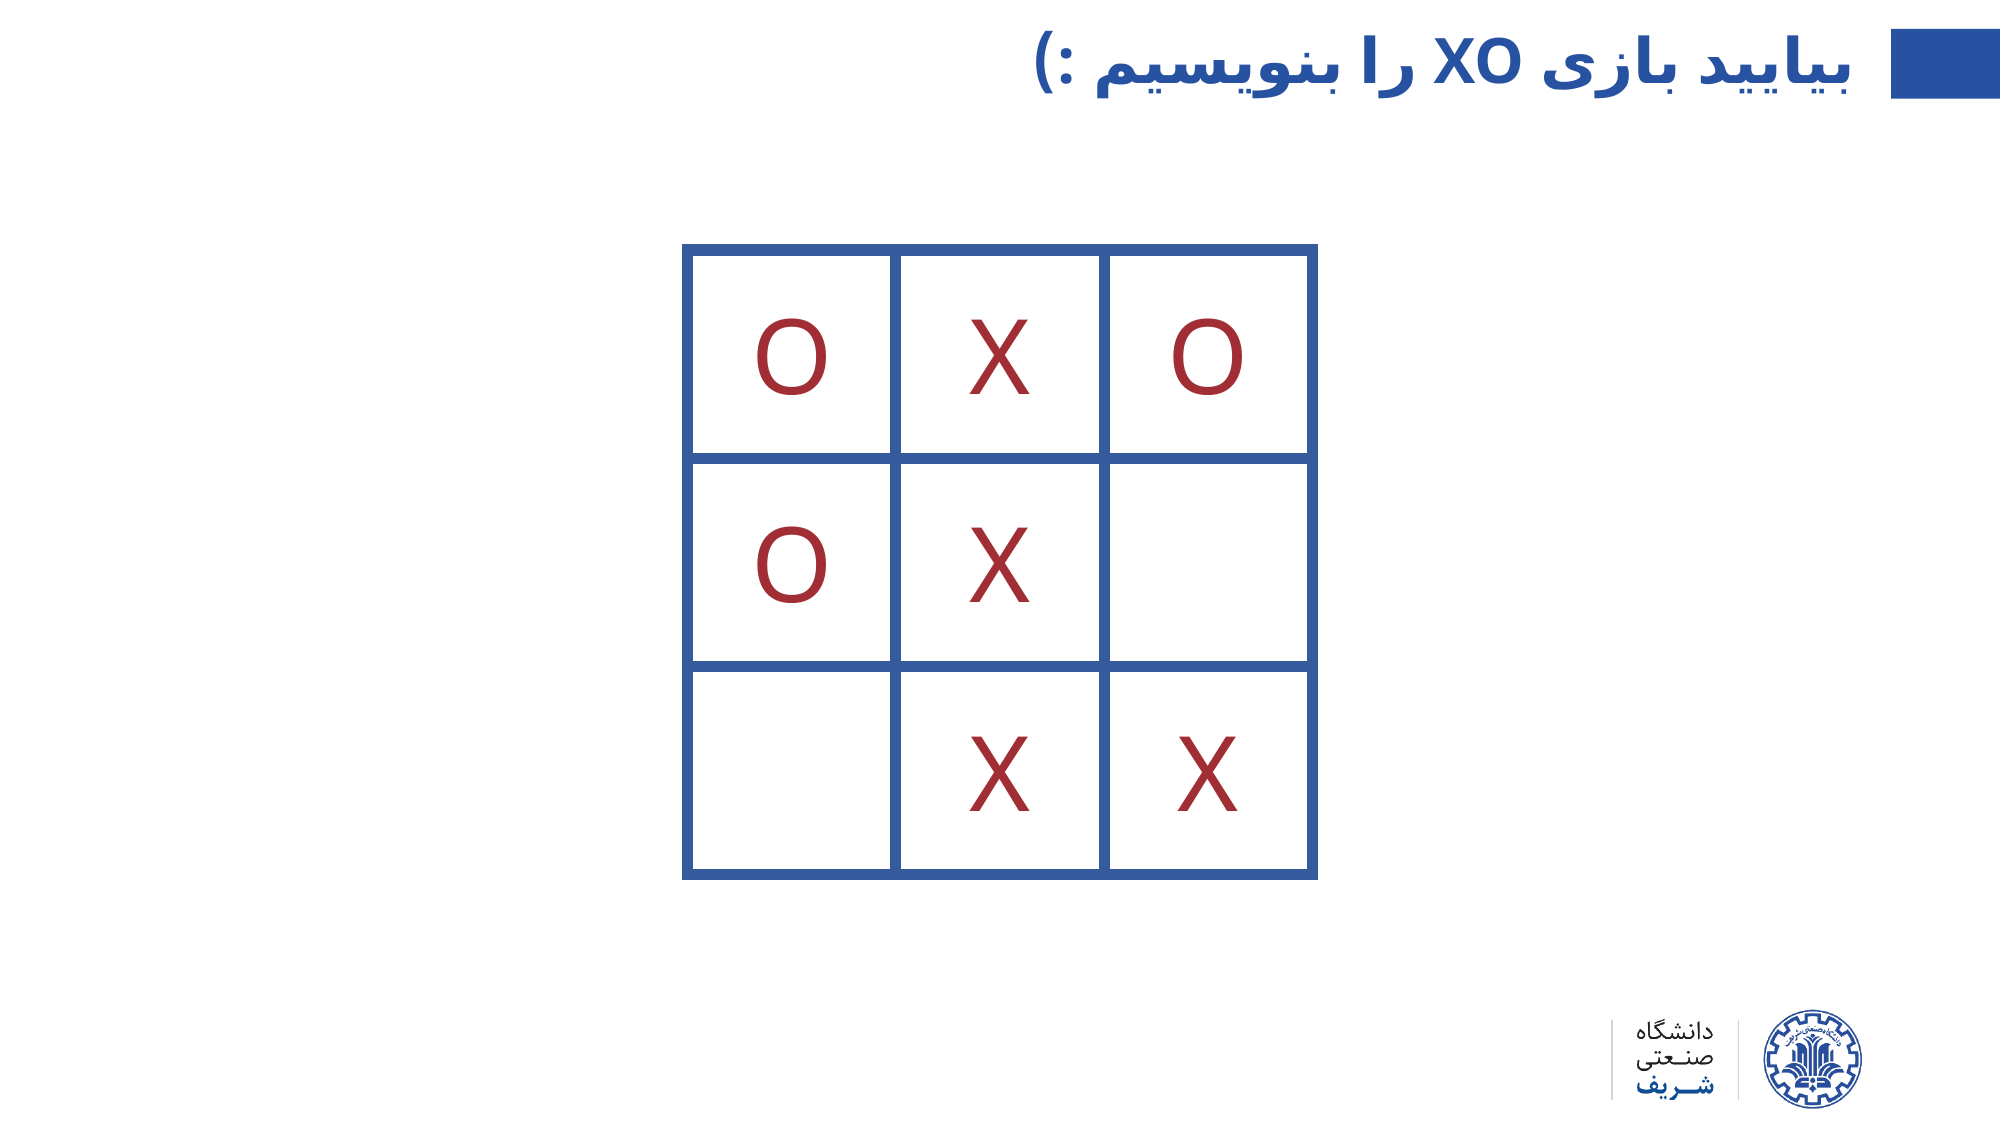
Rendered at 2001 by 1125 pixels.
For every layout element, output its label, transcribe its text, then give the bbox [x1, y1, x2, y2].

table_cell X [901, 464, 1099, 661]
table_header O [693, 256, 890, 453]
picture [1609, 1009, 1863, 1109]
table_header X [901, 256, 1099, 453]
table_cell X [901, 672, 1099, 869]
table_cell X [1110, 672, 1307, 869]
table_header O [1110, 256, 1307, 453]
table_cell O [693, 464, 890, 661]
table_cell [693, 672, 890, 869]
list بیایید بازی XO را بنویسیم :) [136, 6, 1863, 121]
table_cell [1110, 464, 1307, 661]
